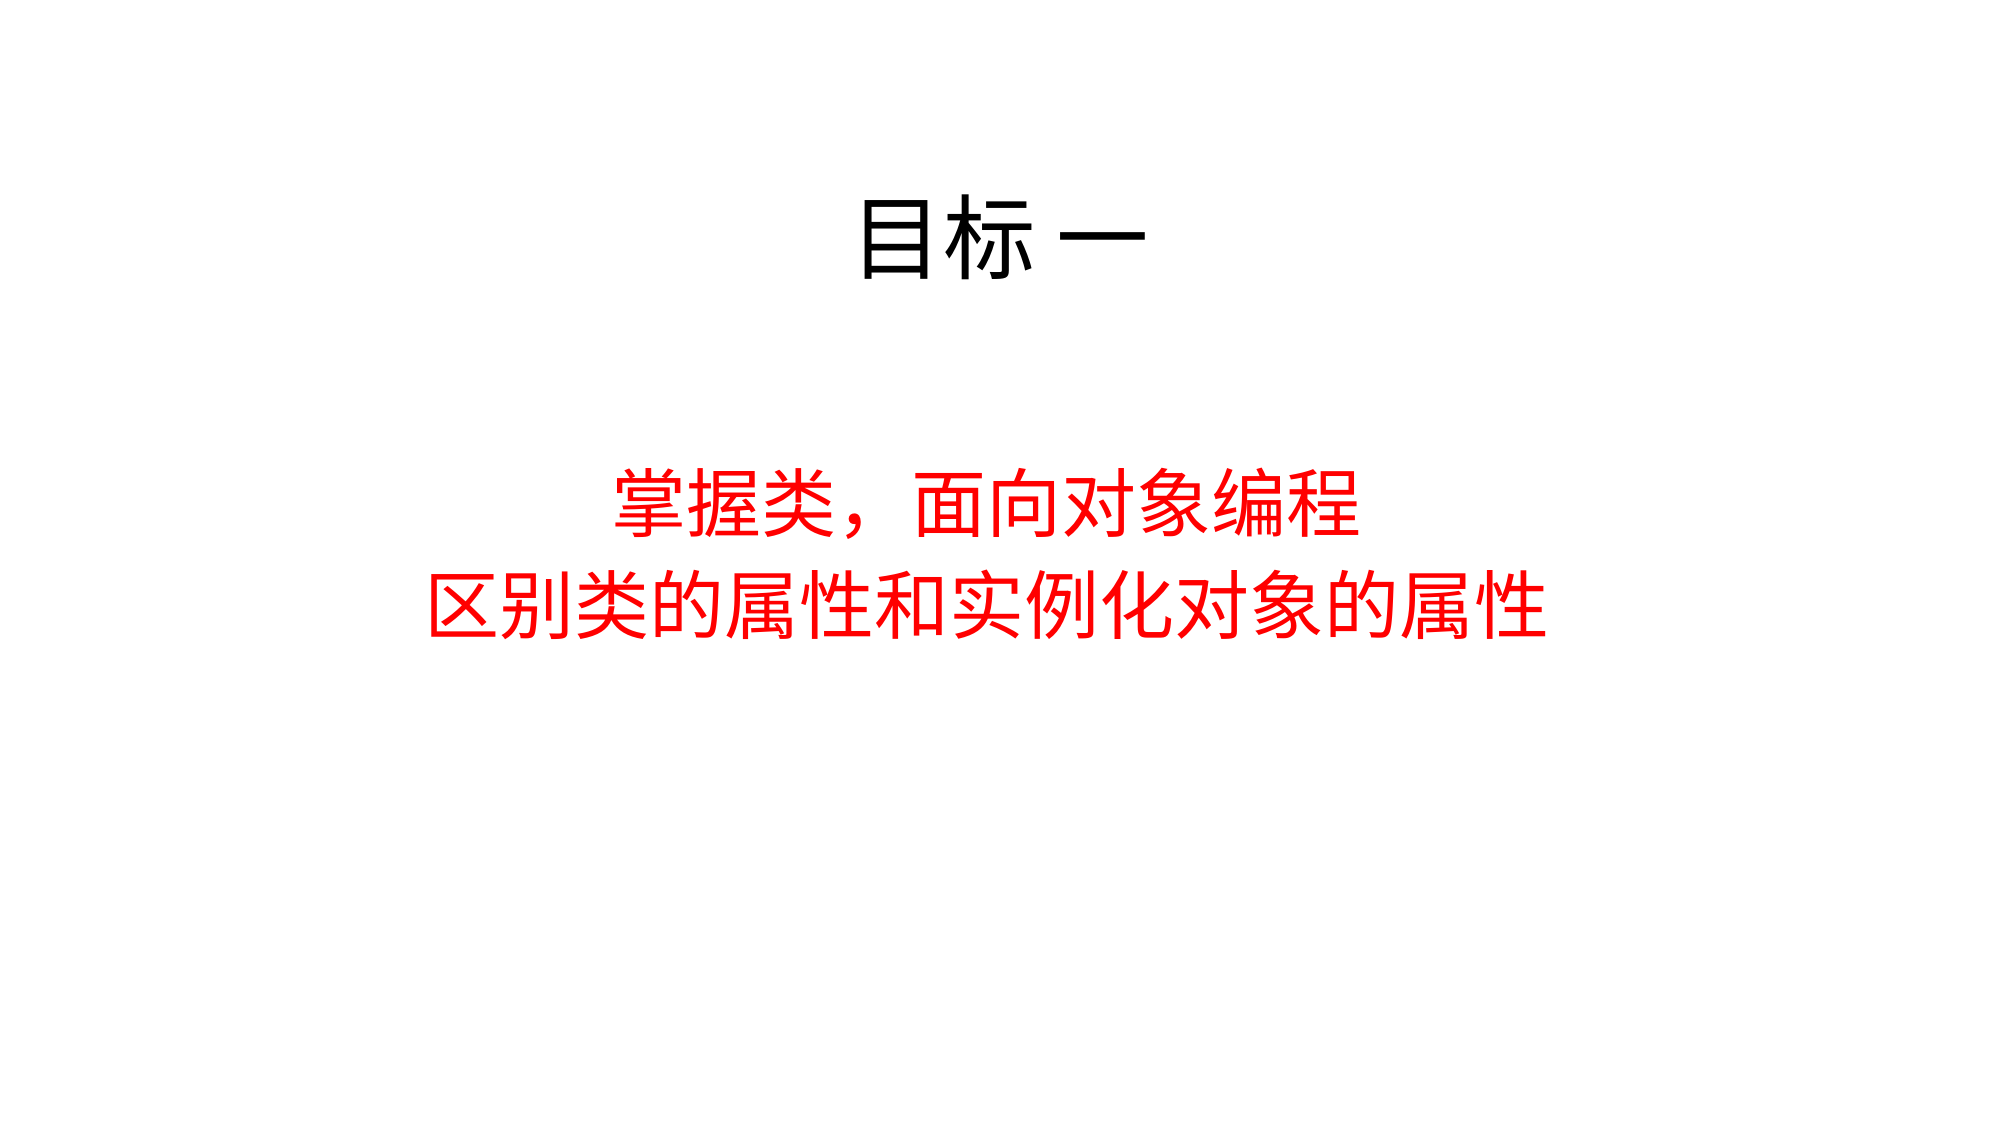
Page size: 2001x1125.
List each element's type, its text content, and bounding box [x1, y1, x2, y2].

subtitle 掌握类，面向对象编程 区别类的属性和实例化对象的属性 [236, 459, 1737, 825]
title 目标 一 [249, 184, 1750, 300]
